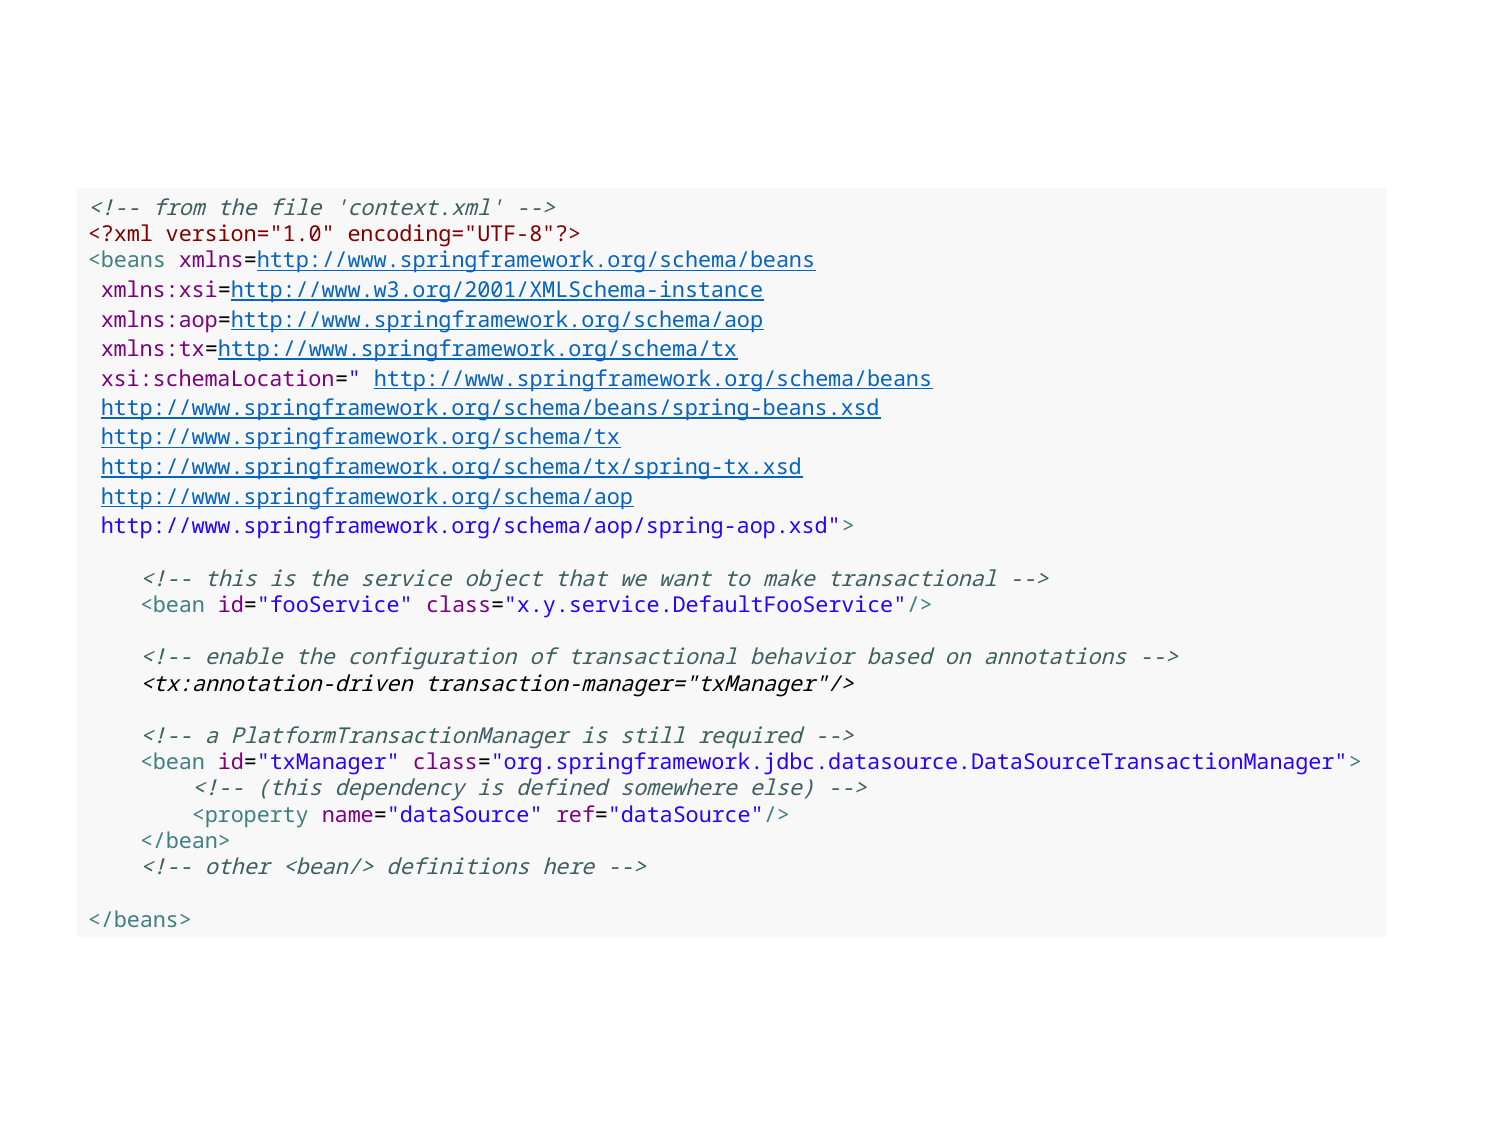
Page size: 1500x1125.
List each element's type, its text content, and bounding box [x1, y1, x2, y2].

text_box <!-- from the file 'context.xml' --> <?xml version="1.0" encoding="UTF-8"?> <beans xmlns=http://www.springframework.org/schema/beans xmlns:xsi=http://www.w3.org/2001/XMLSchema-instance xmlns:aop=http://www.springframework.org/schema/aop xmlns:tx=http://www.springframework.org/schema/tx xsi:schemaLocation=" http://www.springframework.org/schema/beans http://www.springframework.org/schema/beans/spring-beans.xsd http://www.springframework.org/schema/tx http://www.springframework.org/schema/tx/spring-tx.xsd http://www.springframework.org/schema/aop http://www.springframework.org/schema/aop/spring-aop.xsd"> <!-- this is the service object that we want to make transactional --> <bean id="fooService" class="x.y.service.DefaultFooService"/> <!-- enable the configuration of transactional behavior based on annotations --> <tx:annotation-driven transaction-manager="txManager"/> <!-- a PlatformTransactionManager is still required --> <bean id="txManager" class="org.springframework.jdbc.datasource.DataSourceTransactionManager"> <!-- (this dependency is defined somewhere else) --> <property name="dataSource" ref="dataSource"/> </bean> <!-- other <bean/> definitions here --> </beans> [76, 188, 1387, 937]
